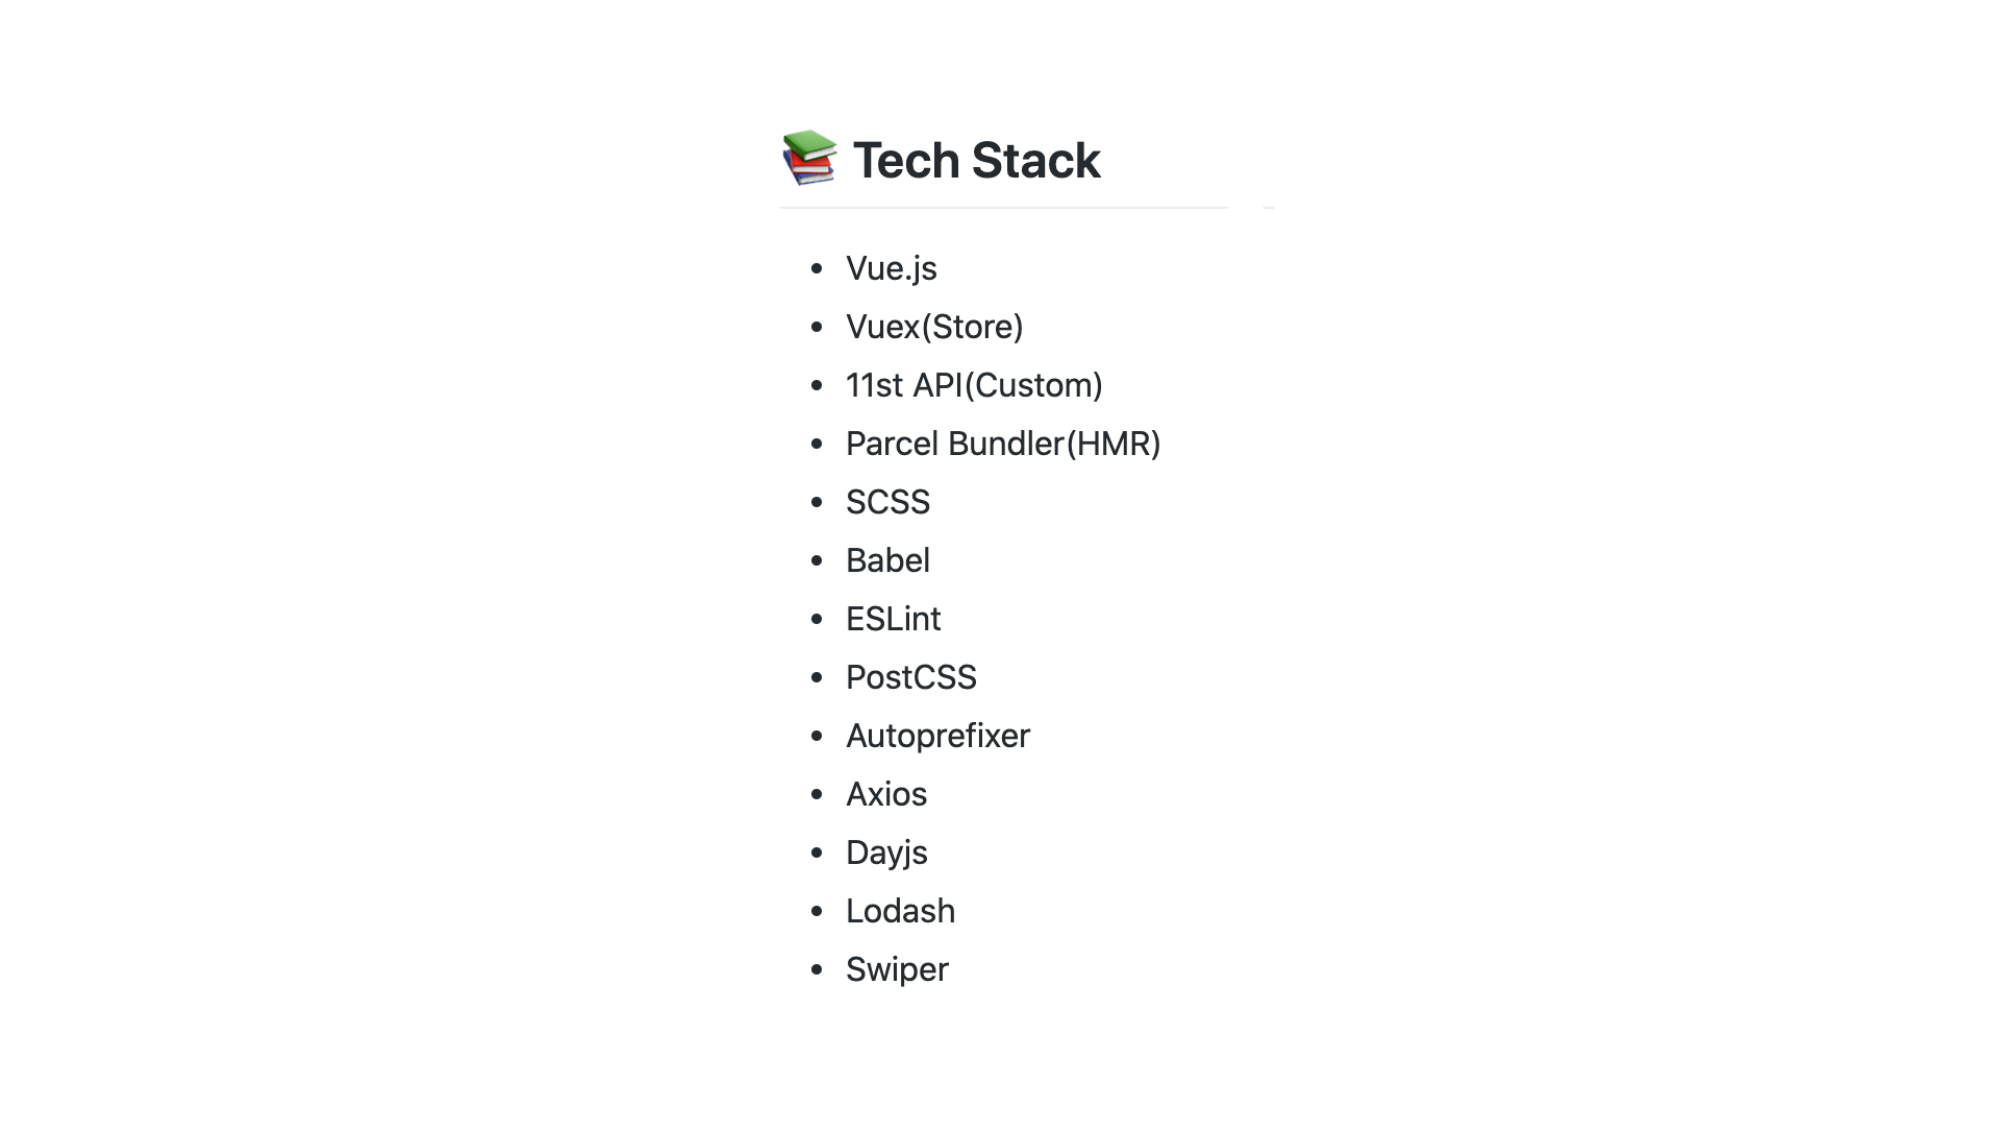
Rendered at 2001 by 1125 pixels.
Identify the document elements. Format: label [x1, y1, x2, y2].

picture [725, 92, 1274, 1033]
